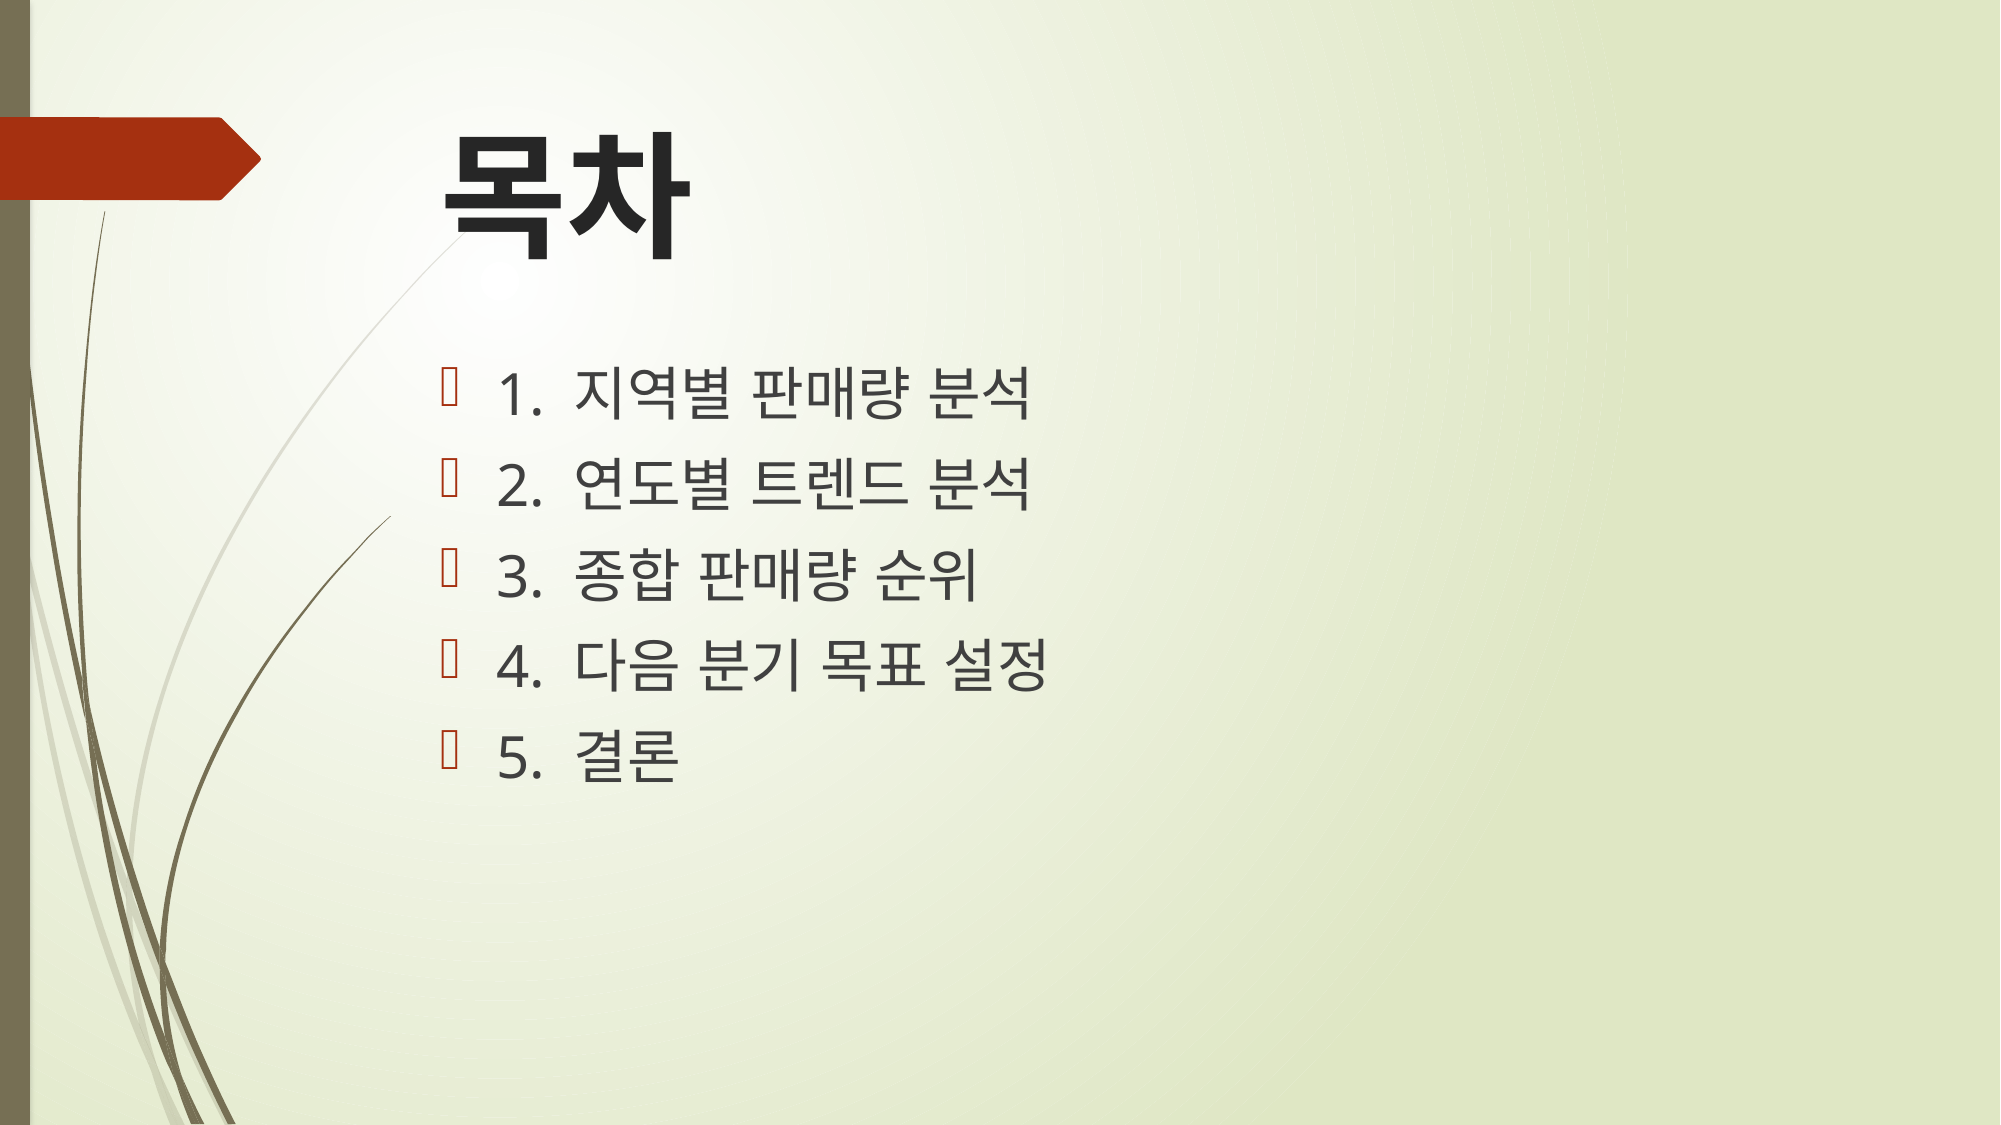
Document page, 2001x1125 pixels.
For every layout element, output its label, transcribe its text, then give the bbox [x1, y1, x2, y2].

title 목차 [425, 102, 1888, 313]
list 1. 지역별 판매량 분석 2. 연도별 트렌드 분석 3. 종합 판매량 순위 4. 다음 분기 목표 설정 5. 결론 [424, 350, 1888, 970]
